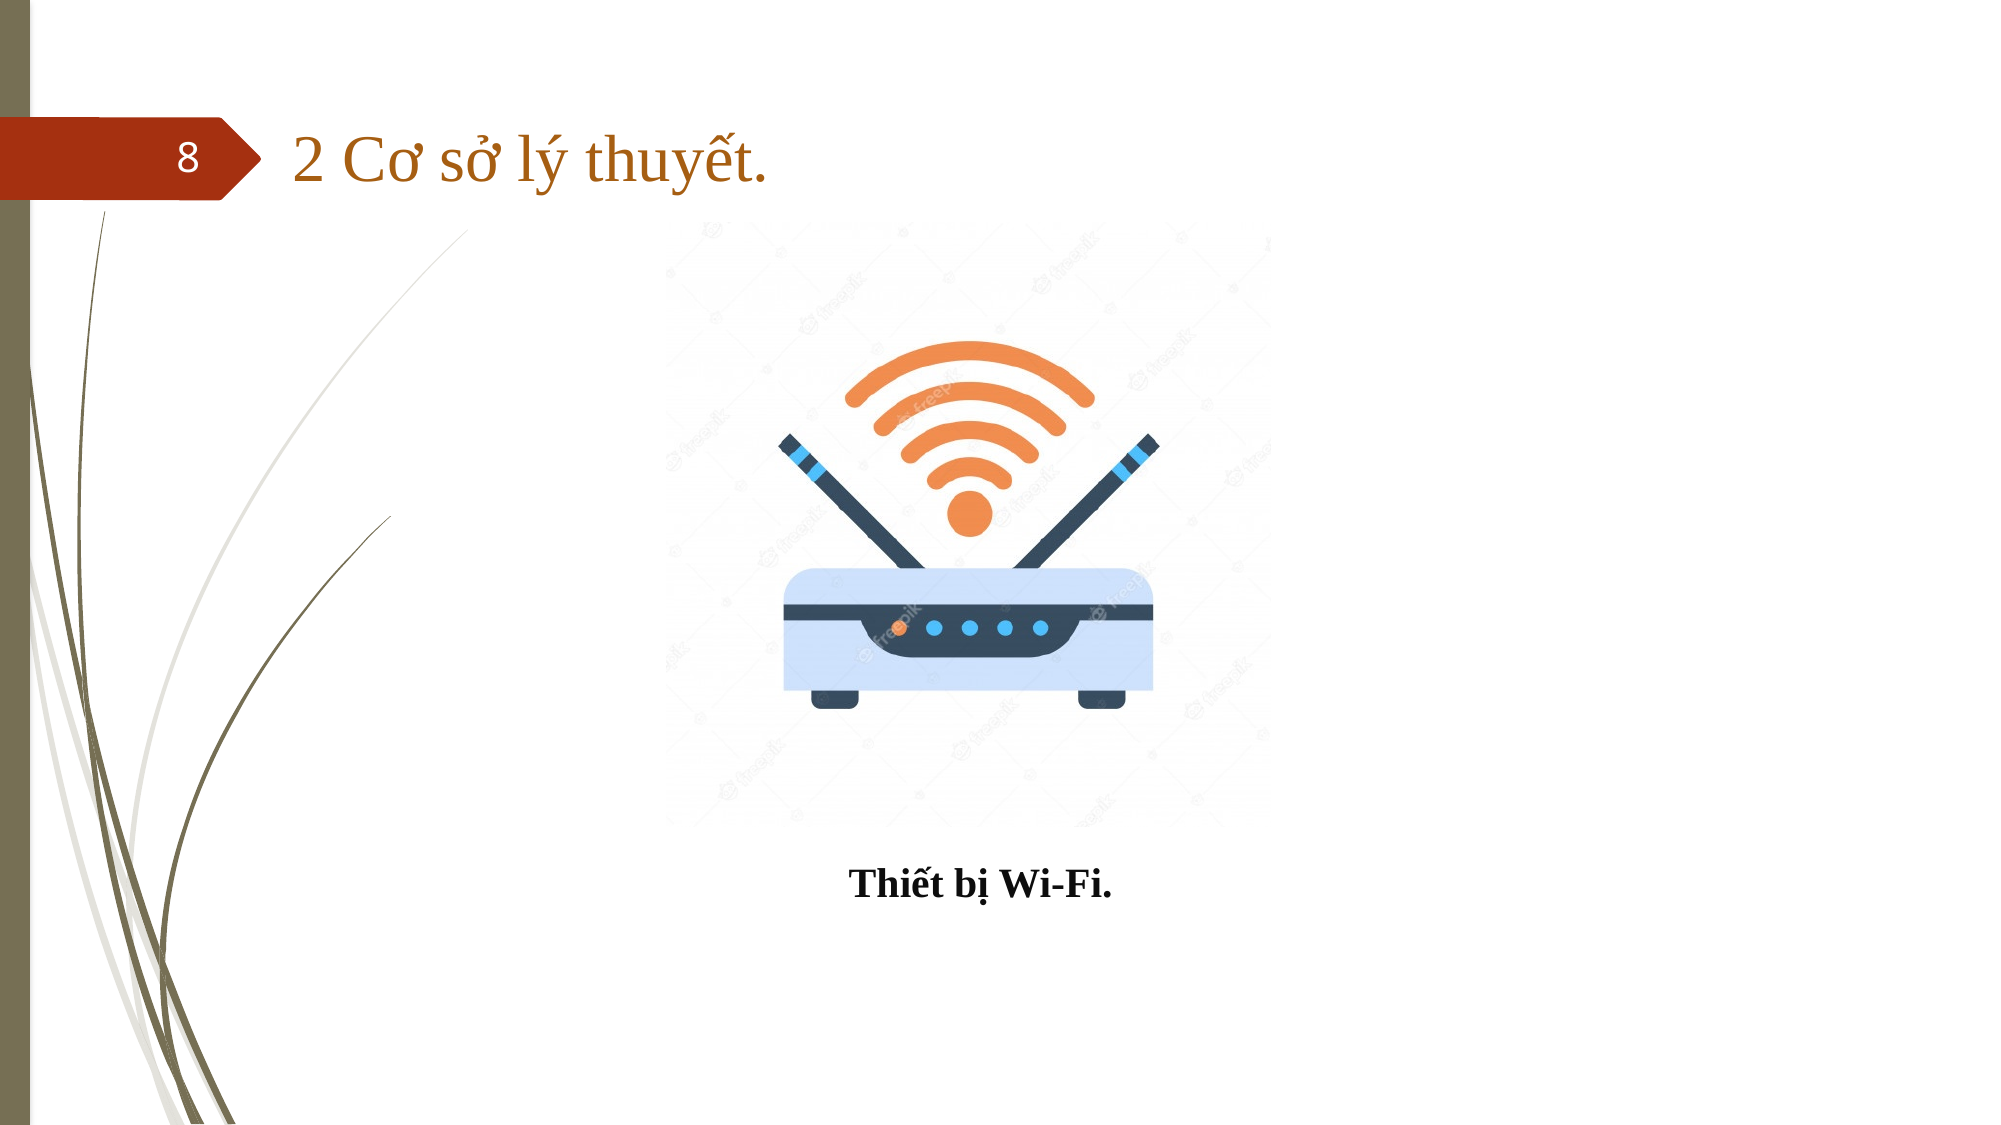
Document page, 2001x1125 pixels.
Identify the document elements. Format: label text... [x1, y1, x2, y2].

text_box Thiết bị Wi-Fi. [833, 847, 1379, 938]
picture [666, 222, 1271, 828]
text_box 2 Cơ sở lý thuyết. [277, 17, 1056, 202]
slide_number 8 [87, 129, 216, 190]
